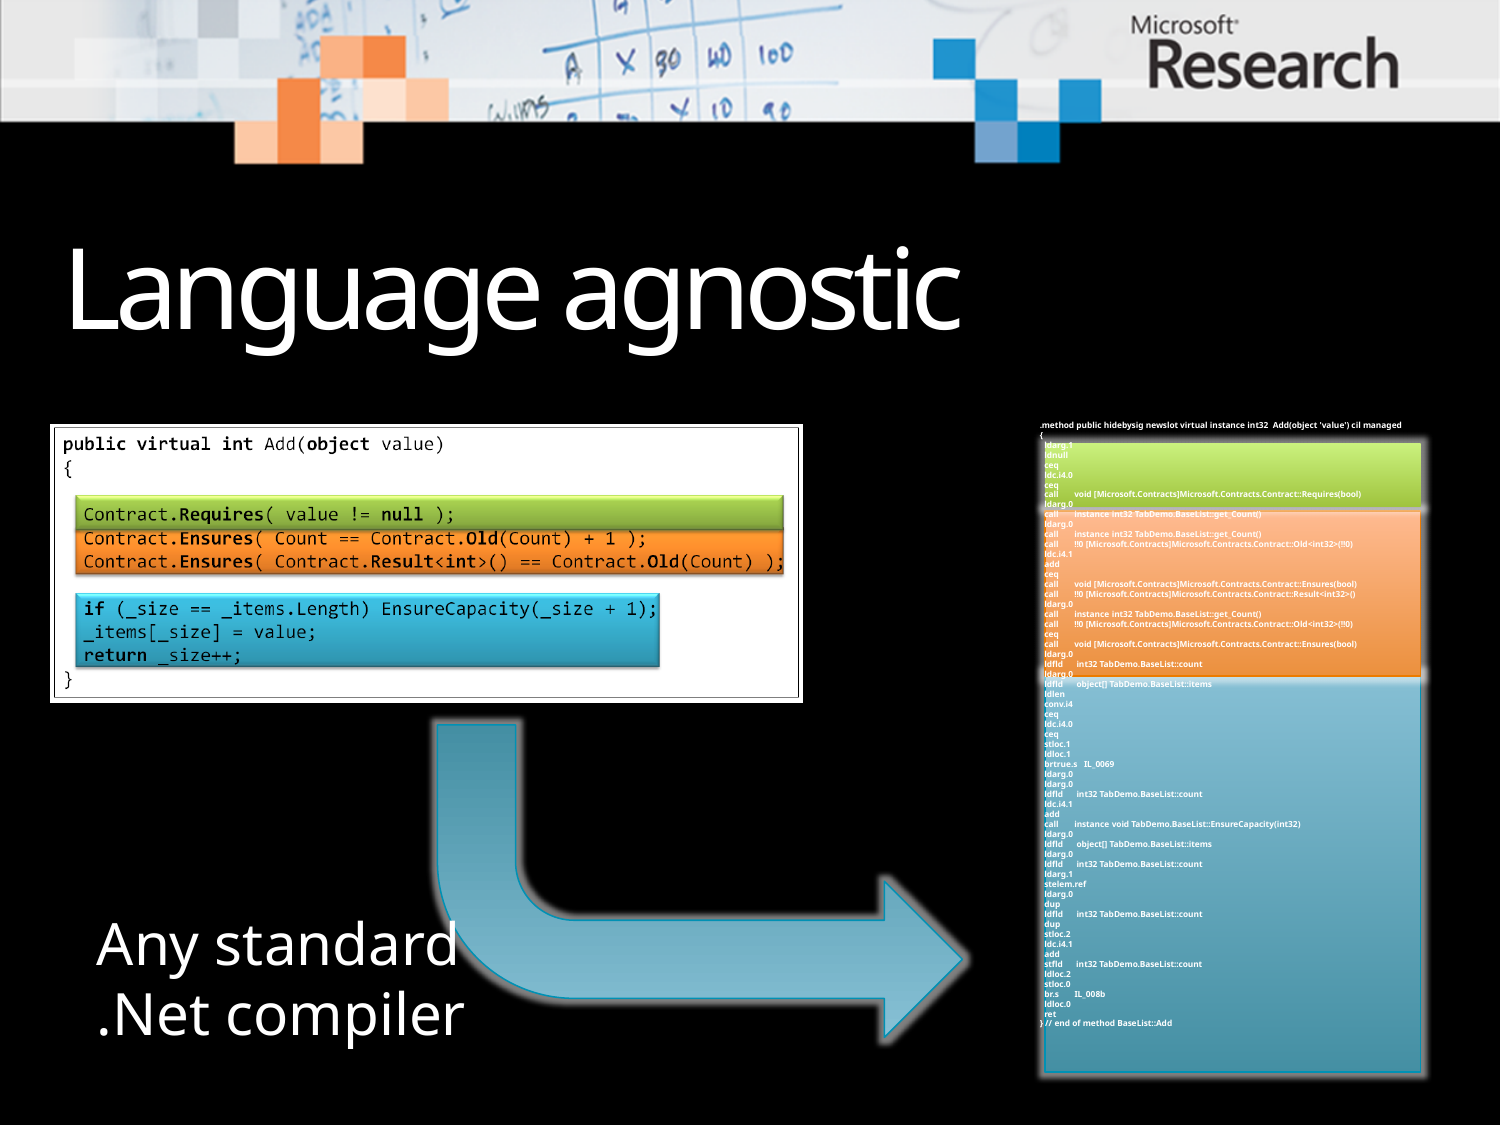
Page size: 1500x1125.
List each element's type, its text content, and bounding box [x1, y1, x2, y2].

picture [0, 0, 1500, 1125]
text_box Any standard .Net compiler [82, 899, 481, 1055]
text_box [436, 724, 963, 1039]
title Language agnostic [62, 231, 1438, 356]
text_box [1024, 412, 1451, 1104]
